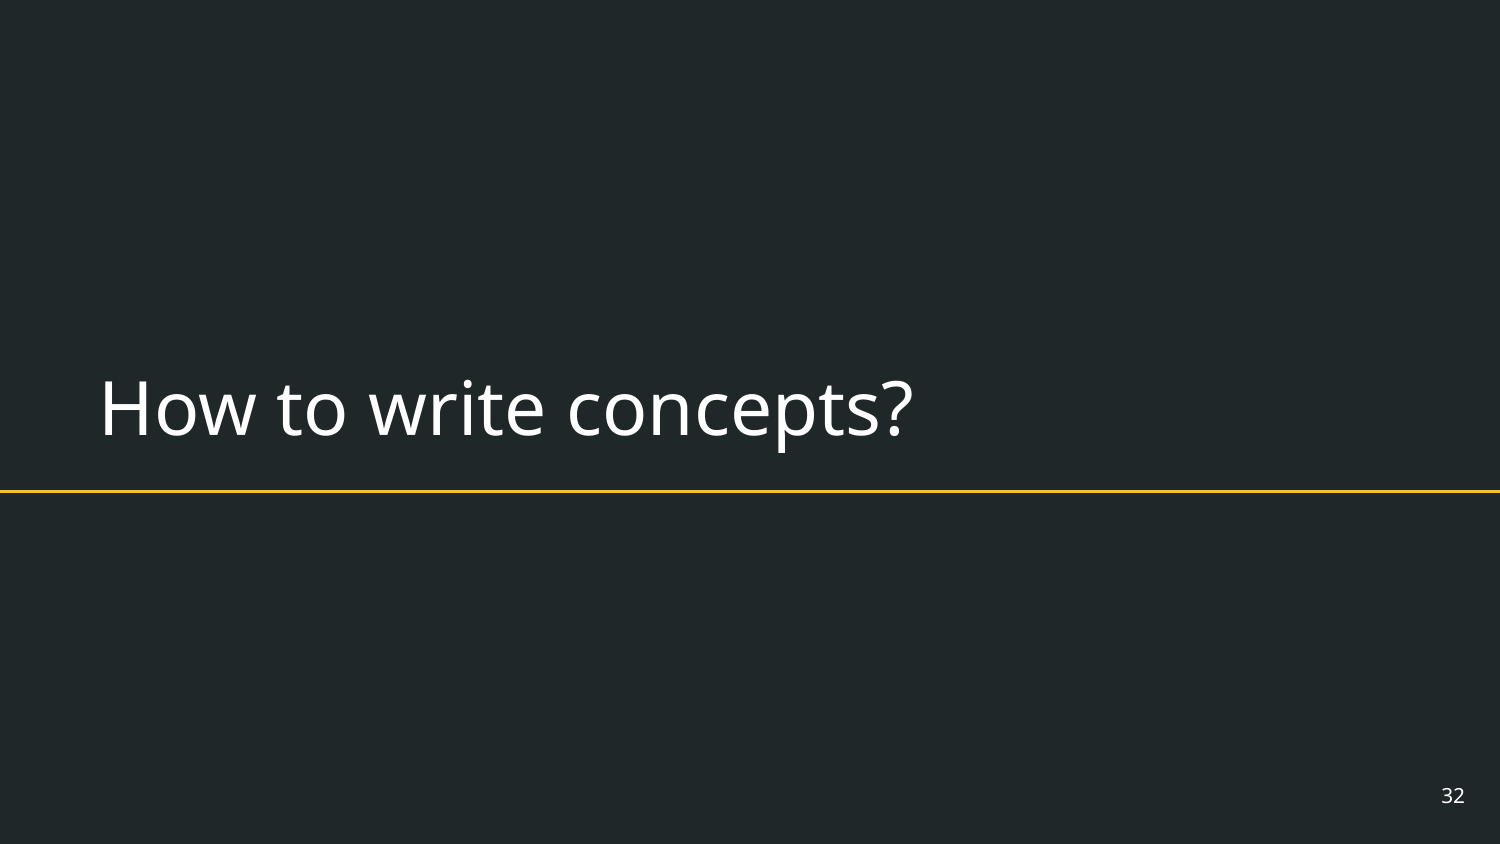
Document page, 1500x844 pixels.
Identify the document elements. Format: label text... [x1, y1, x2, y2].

title How to write concepts? [83, 337, 1417, 466]
slide_number ‹#› [1389, 764, 1480, 830]
